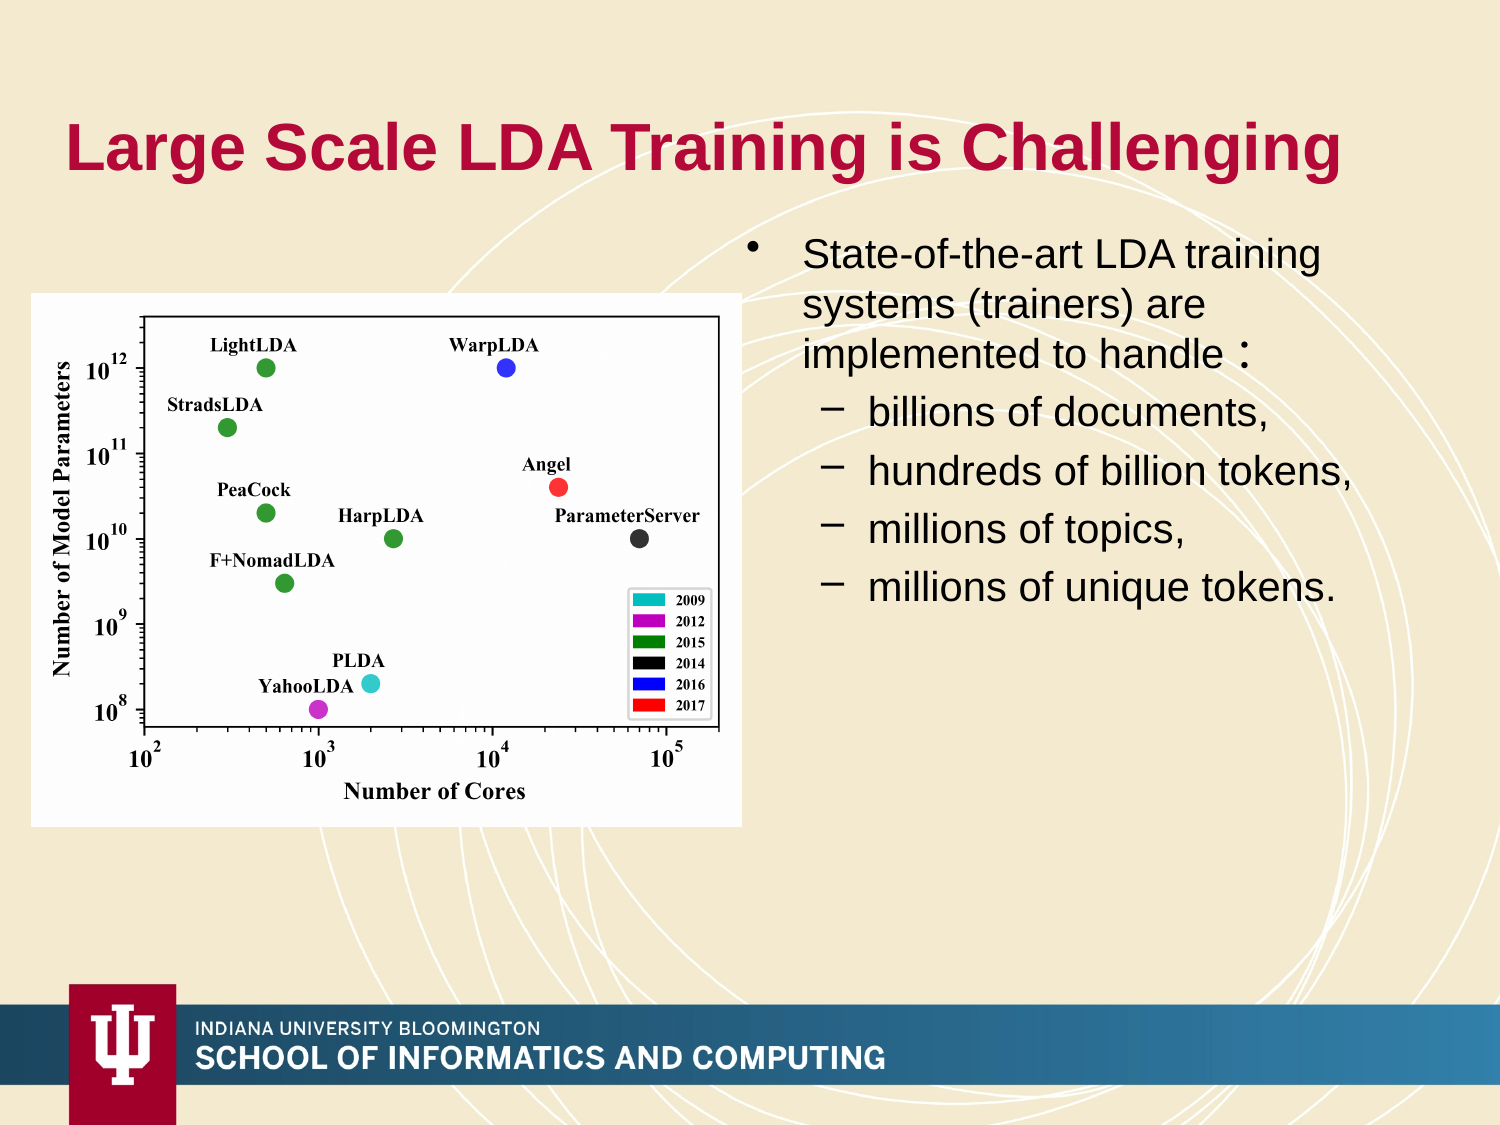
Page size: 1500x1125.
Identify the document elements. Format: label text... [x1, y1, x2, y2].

list State-of-the-art LDA training systems (trainers) are implemented to handle： billions of documents, hundreds of billion tokens, millions of topics, millions of unique tokens. [731, 219, 1426, 882]
picture [0, 0, 1500, 1125]
title Large Scale LDA Training is Challenging [50, 50, 1425, 238]
